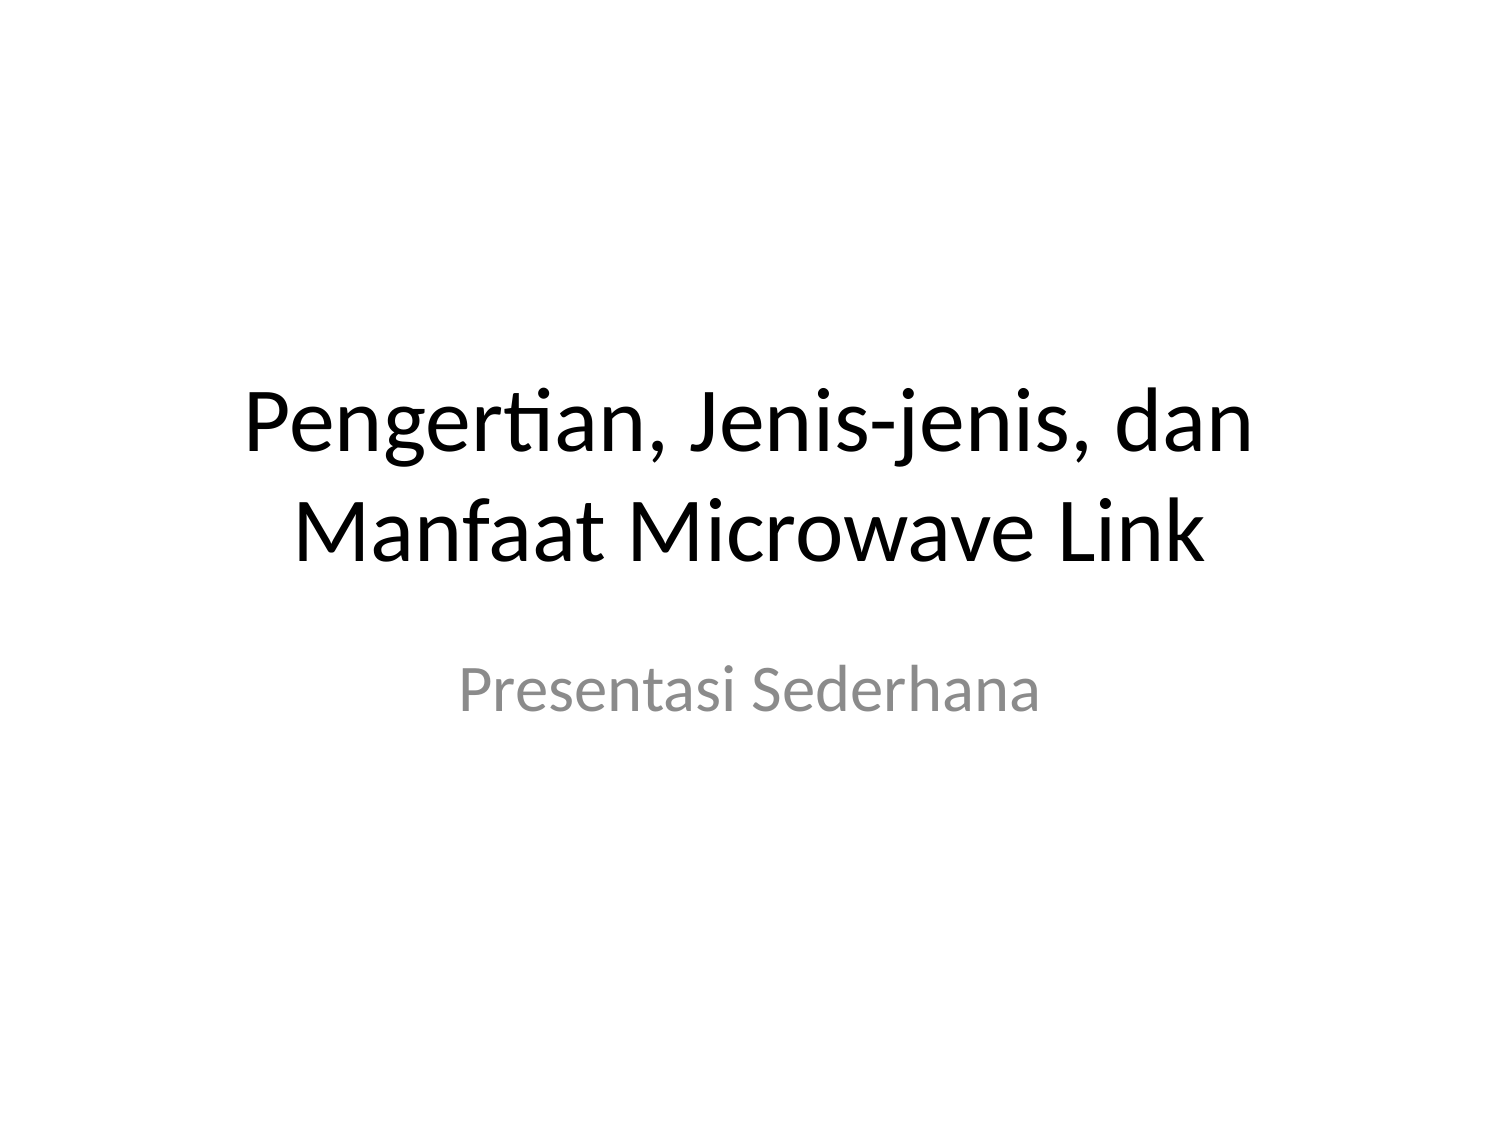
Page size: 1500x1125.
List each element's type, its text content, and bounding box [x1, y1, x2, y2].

subtitle Presentasi Sederhana [225, 637, 1275, 925]
title Pengertian, Jenis-jenis, dan Manfaat Microwave Link [112, 349, 1388, 591]
